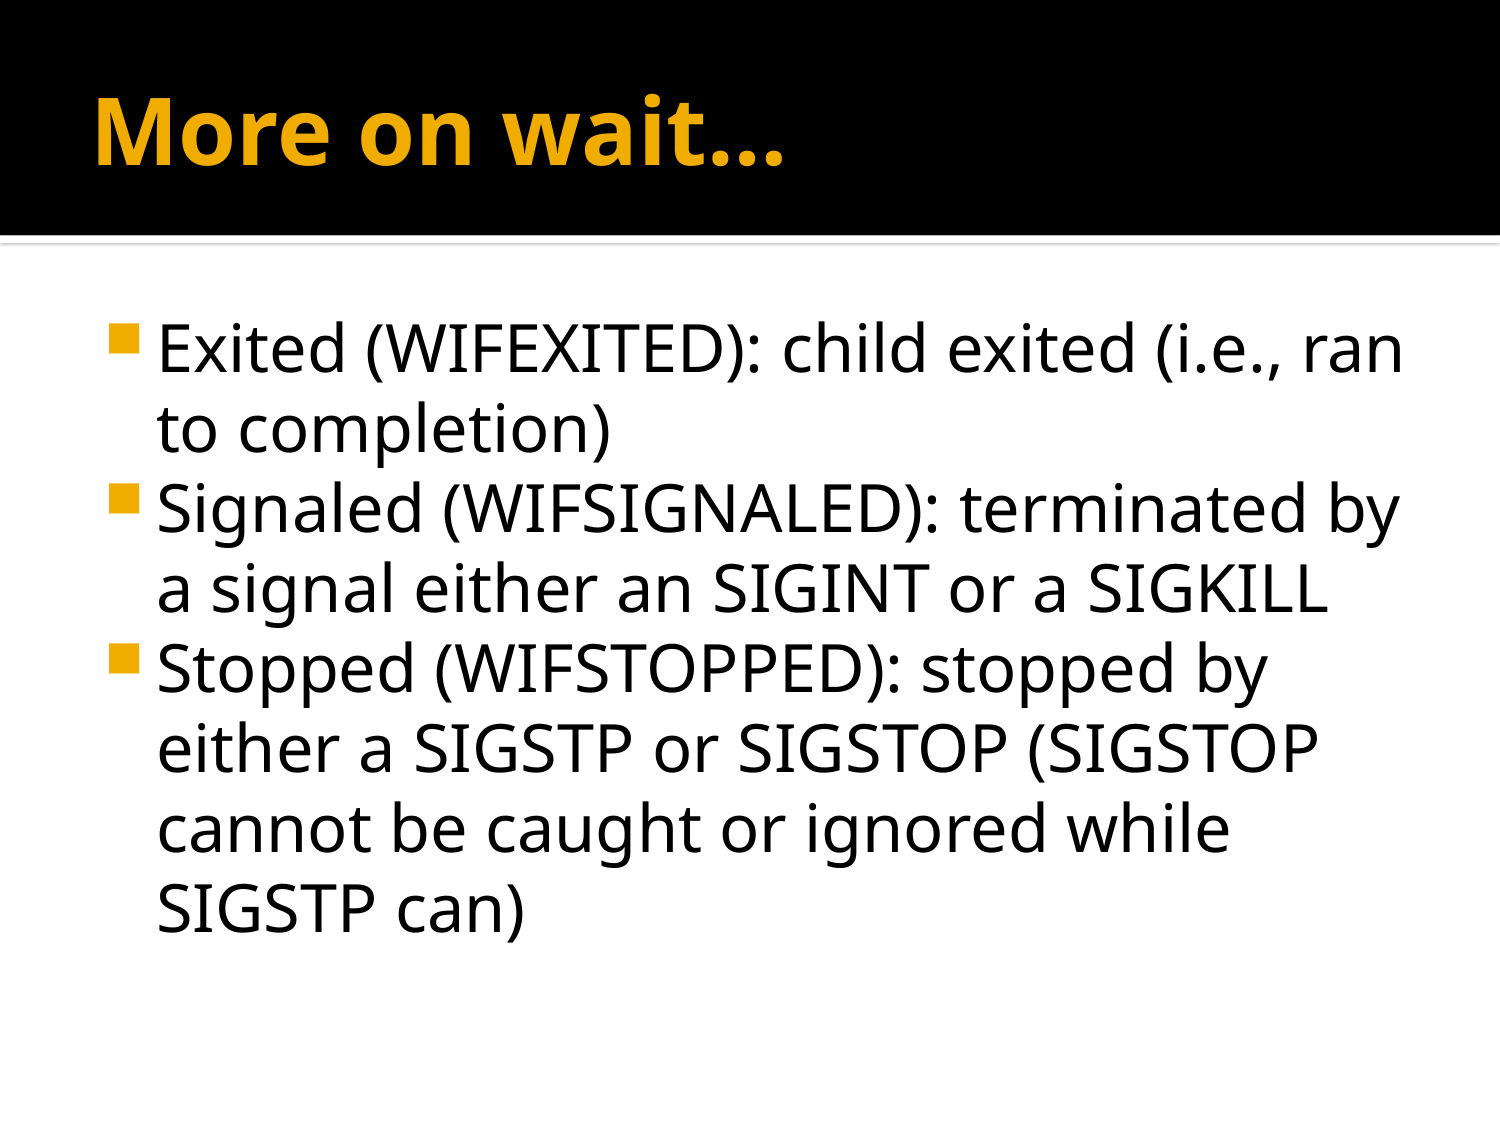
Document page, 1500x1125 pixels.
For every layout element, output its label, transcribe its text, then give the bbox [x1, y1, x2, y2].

list Exited (WIFEXITED): child exited (i.e., ran to completion) Signaled (WIFSIGNALED): terminated by a signal either an SIGINT or a SIGKILL Stopped (WIFSTOPPED): stopped by either a SIGSTP or SIGSTOP (SIGSTOP cannot be caught or ignored while SIGSTP can) [75, 291, 1425, 1050]
title More on wait… [75, 25, 1425, 231]
